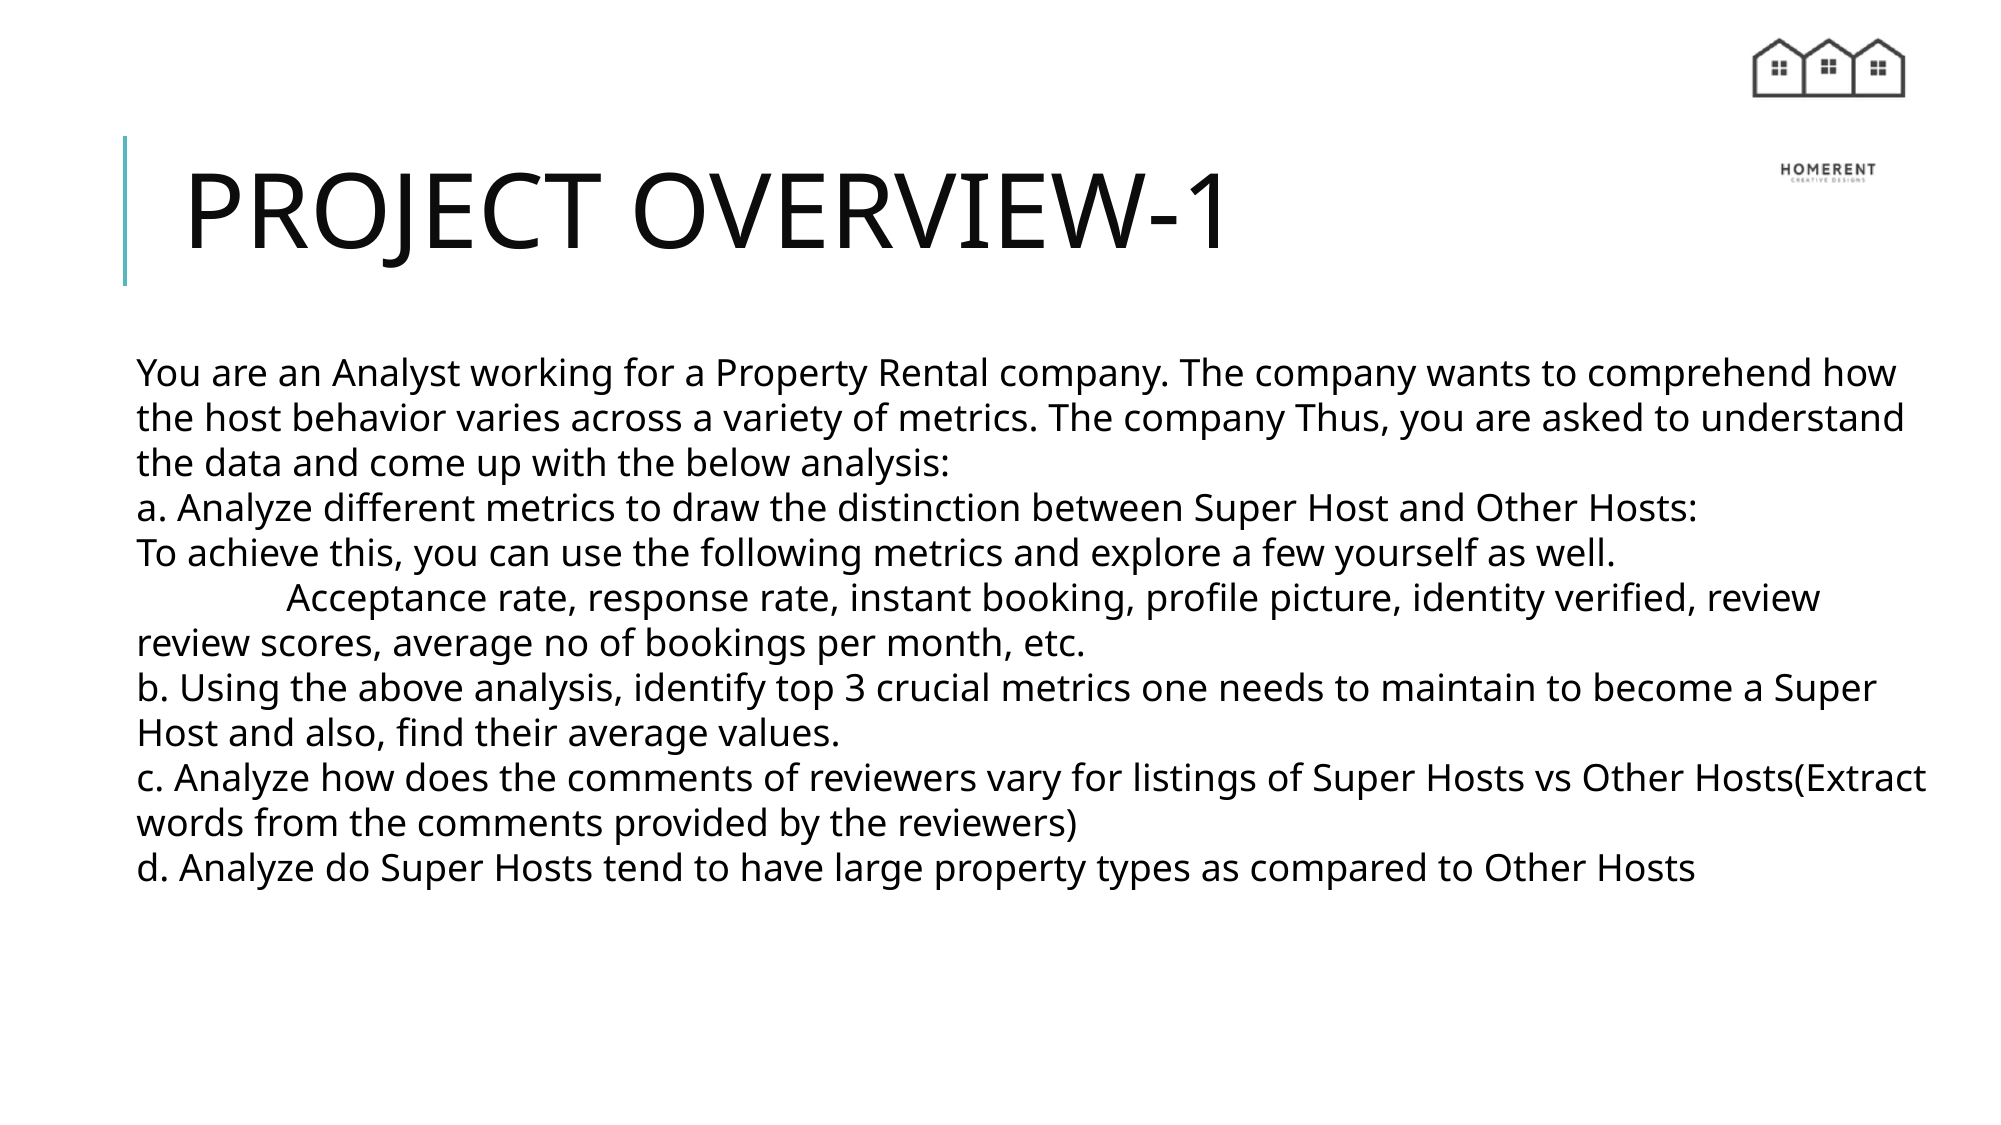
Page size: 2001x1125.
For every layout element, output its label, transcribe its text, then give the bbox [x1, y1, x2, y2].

title PROJECT OVERVIEW-1 [168, 96, 1763, 341]
picture [1665, 1, 1999, 191]
text_box You are an Analyst working for a Property Rental company. The company wants to comprehend how the host behavior varies across a variety of metrics. The company Thus, you are asked to understand the data and come up with the below analysis: a. Analyze different metrics to draw the distinction between Super Host and Other Hosts: To achieve this, you can use the following metrics and explore a few yourself as well. Acceptance rate, response rate, instant booking, profile picture, identity verified, review review scores, average no of bookings per month, etc. b. Using the above analysis, identify top 3 crucial metrics one needs to maintain to become a Super Host and also, find their average values. c. Analyze how does the comments of reviewers vary for listings of Super Hosts vs Other Hosts(Extract words from the comments provided by the reviewers) d. Analyze do Super Hosts tend to have large property types as compared to Other Hosts [121, 341, 1950, 897]
